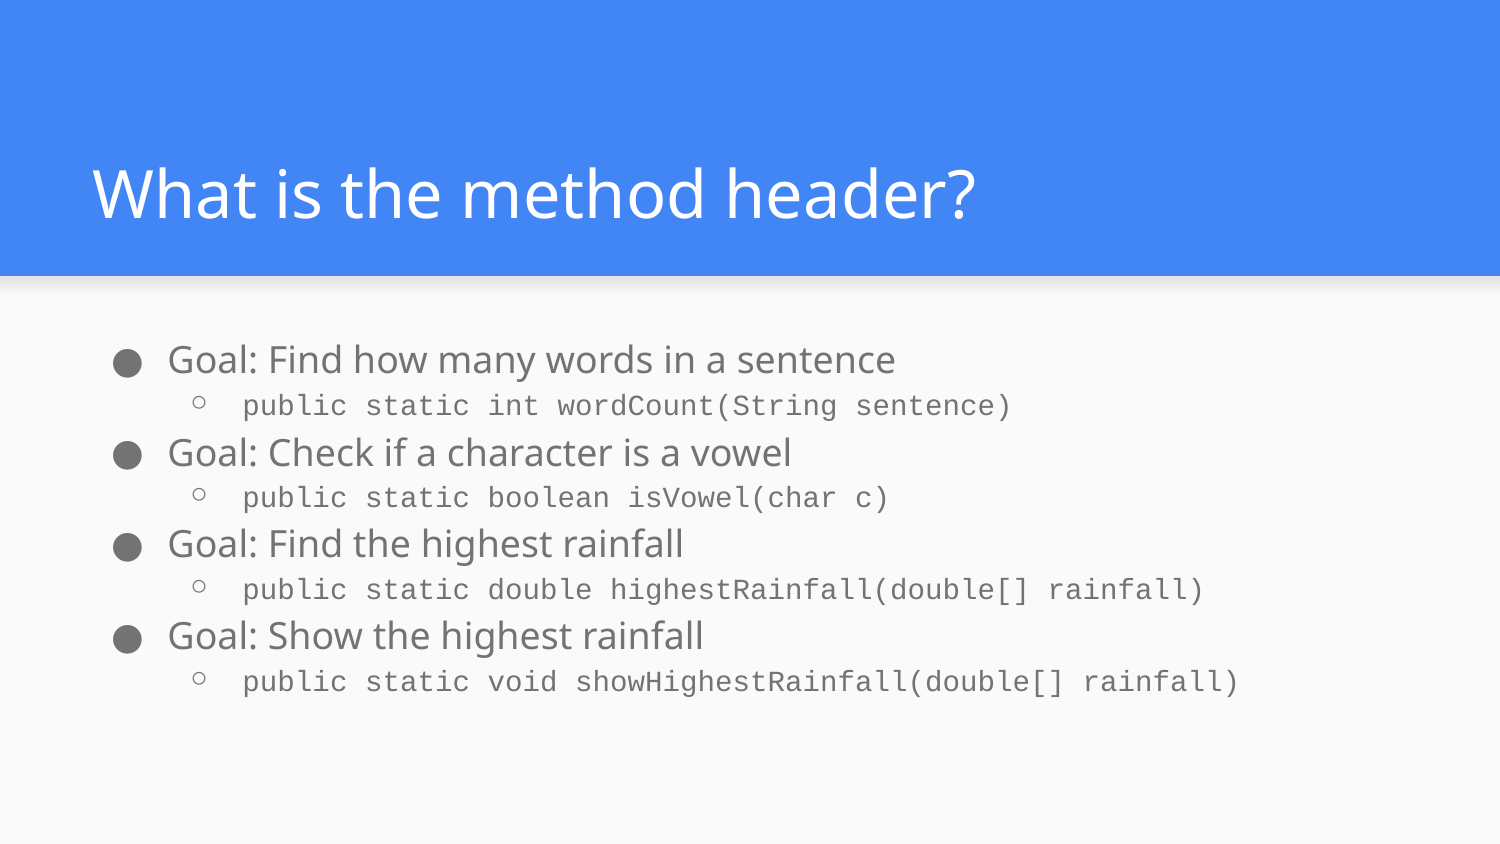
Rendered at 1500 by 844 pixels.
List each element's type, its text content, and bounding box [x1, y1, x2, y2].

title What is the method header? [77, 121, 1427, 248]
list Goal: Find how many words in a sentence public static int wordCount(String sentence) Goal: Check if a character is a vowel public static boolean isVowel(char c) Goal: Find the highest rainfall public static double highestRainfall(double[] rainfall) Goal: Show the highest rainfall public static void showHighestRainfall(double[] rainfall) [77, 314, 1427, 760]
